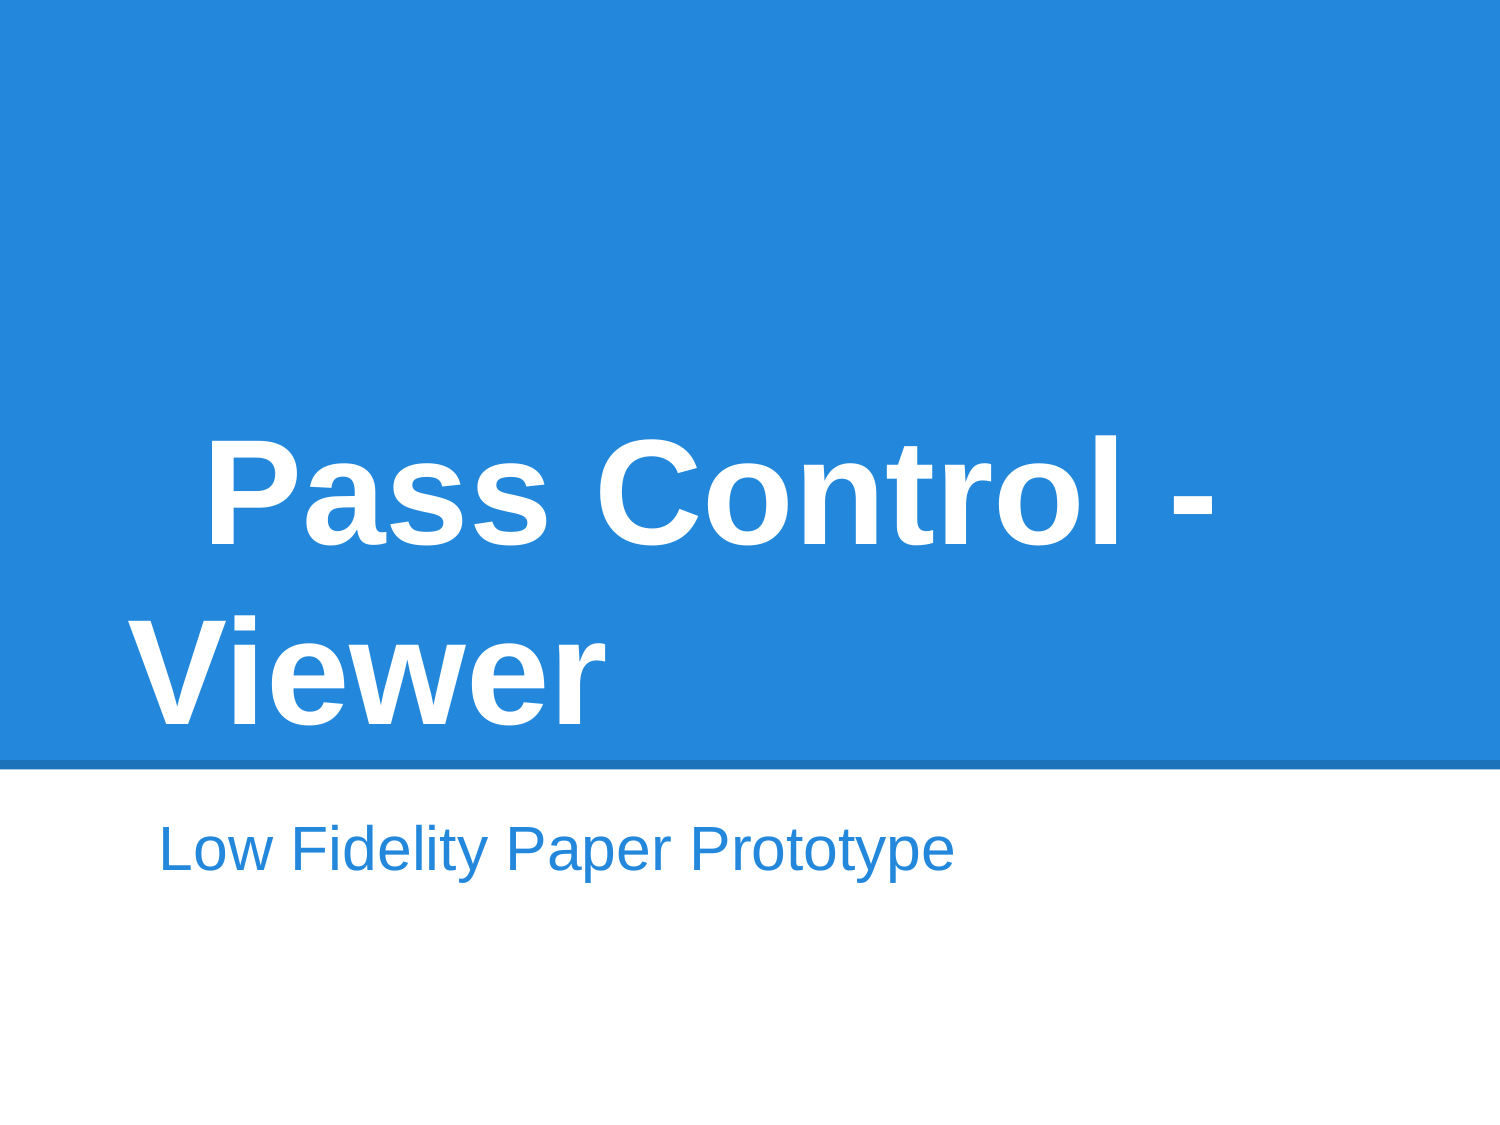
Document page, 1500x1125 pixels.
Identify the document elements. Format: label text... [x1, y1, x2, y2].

subtitle Low Fidelity Paper Prototype [112, 793, 1388, 963]
title Pass Control - Viewer [112, 408, 1388, 770]
